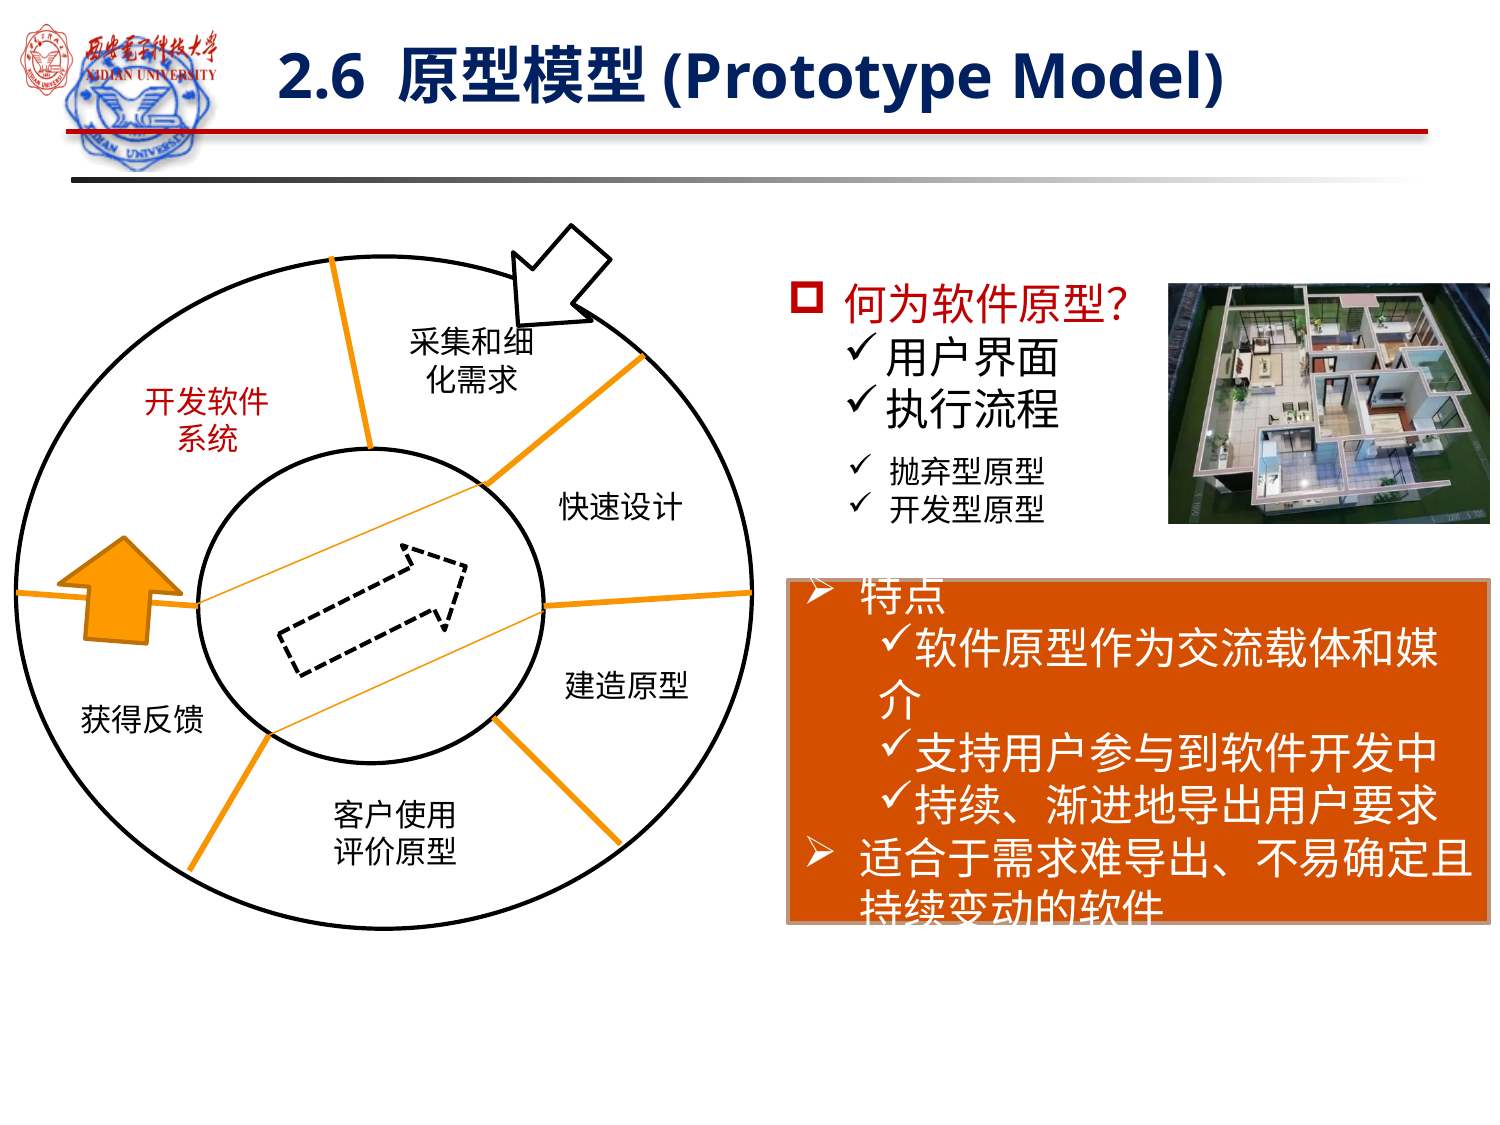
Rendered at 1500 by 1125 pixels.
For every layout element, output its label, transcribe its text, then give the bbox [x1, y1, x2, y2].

text_box [263, 446, 478, 480]
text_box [15, 592, 186, 607]
text_box [83, 615, 151, 646]
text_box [543, 592, 753, 607]
text_box [490, 494, 545, 609]
text_box [196, 615, 263, 731]
text_box [497, 303, 755, 595]
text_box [191, 481, 487, 607]
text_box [268, 610, 544, 736]
text_box 快速设计 [543, 479, 717, 532]
title 2.6 原型模型(Prototype Model) [262, 27, 1411, 119]
text_box [549, 613, 754, 851]
text_box [369, 254, 515, 479]
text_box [485, 354, 645, 486]
text_box 特点 软件原型作为交流载体和媒介 支持用户参与到软件开发中 持续、渐进地导出用户要求 适合于需求难导出、不易确定且持续变动的软件 [786, 578, 1491, 925]
text_box [285, 745, 457, 766]
text_box 建造原型 [549, 659, 723, 712]
picture [19, 21, 225, 172]
text_box [13, 258, 326, 593]
picture [1168, 283, 1490, 524]
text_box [189, 734, 270, 871]
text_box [492, 716, 621, 845]
text_box [56, 535, 182, 591]
text_box 采集和细化需求 [385, 315, 559, 405]
text_box 获得反馈 [65, 693, 238, 746]
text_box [330, 256, 372, 449]
text_box 抛弃型原型 开发型原型 [832, 445, 1061, 535]
text_box 何为软件原型？ 用户界面 执行流程 [772, 269, 1474, 442]
text_box 客户使用评价原型 [318, 787, 492, 878]
text_box [14, 613, 621, 931]
text_box 开发软件系统 [121, 374, 294, 465]
text_box [510, 223, 613, 328]
